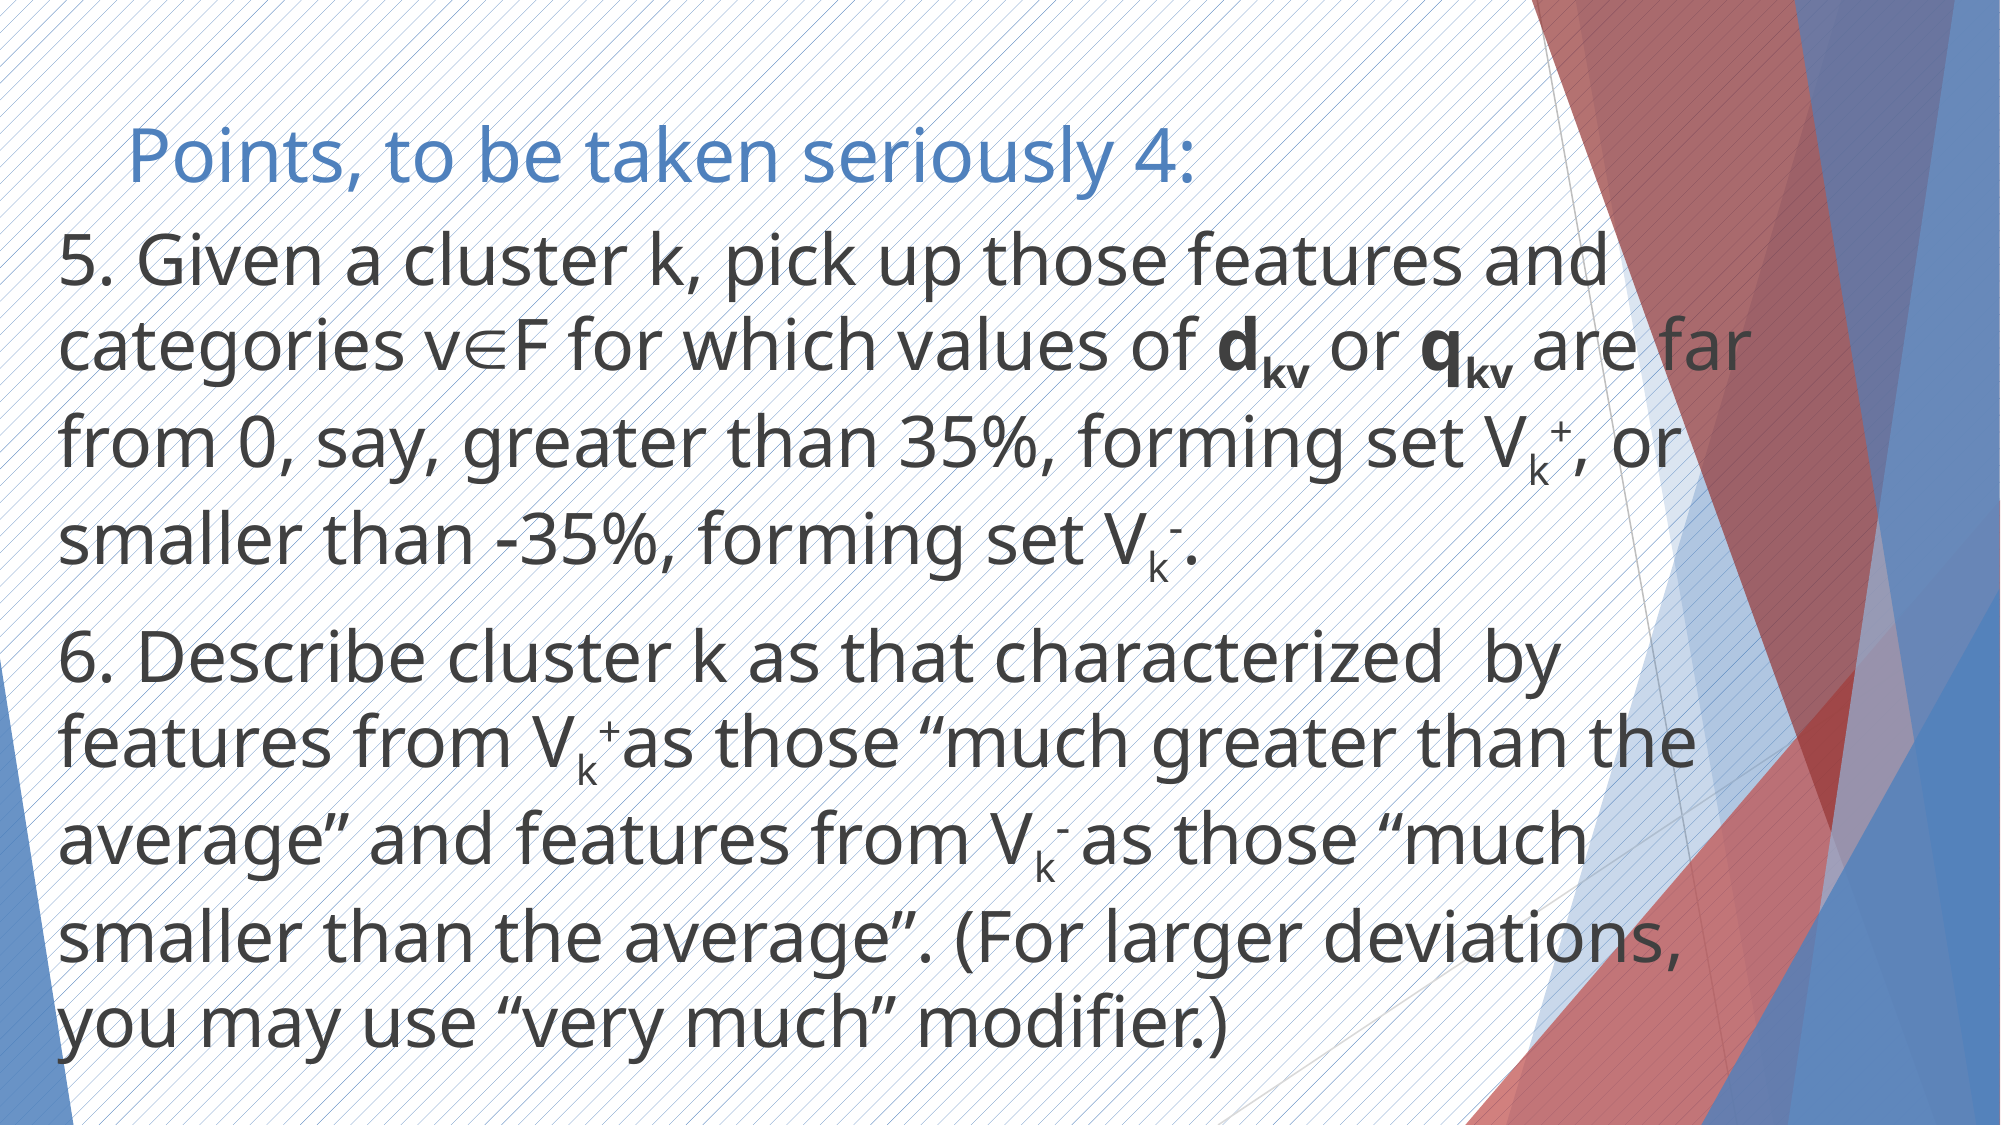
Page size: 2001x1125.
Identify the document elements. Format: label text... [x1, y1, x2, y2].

title Points, to be taken seriously 4: [111, 99, 1522, 206]
list 5. Given a cluster k, pick up those features and categories vF for which values of dkv or qkv are far from 0, say, greater than 35%, forming set Vk+, or smaller than 35%, forming set Vk. 6. Describe cluster k as that characterized by features from Vk+as those “much greater than the average” and features from Vk as those “much smaller than the average”. (For larger deviations, you may use “very much” modifier.) [42, 206, 1772, 1076]
